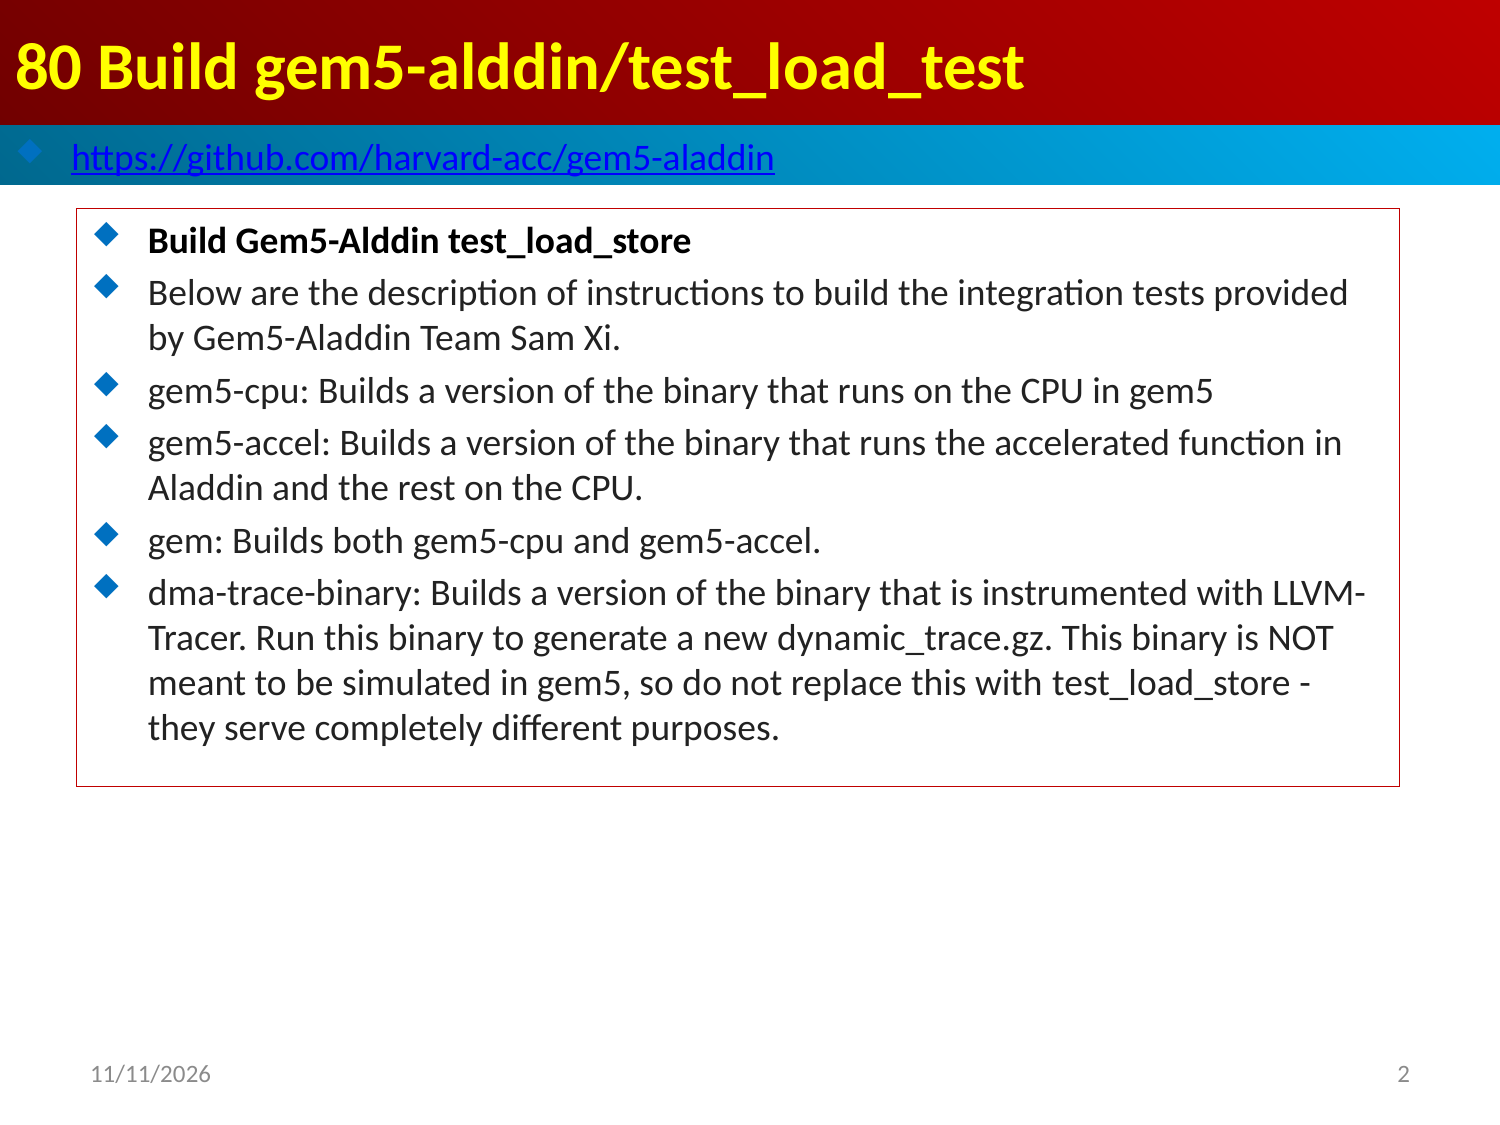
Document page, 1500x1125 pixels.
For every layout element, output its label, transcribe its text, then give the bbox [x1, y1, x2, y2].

slide_number 2 [1074, 1042, 1425, 1103]
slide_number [75, 1042, 425, 1103]
title 80 Build gem5-alddin/test_load_test [0, 0, 1500, 125]
text_box https://github.com/harvard-acc/gem5-aladdin [0, 125, 1500, 185]
subtitle Build Gem5-Alddin test_load_store Below are the description of instructions to build the integration tests provided by Gem5-Aladdin Team Sam Xi. gem5-cpu: Builds a version of the binary that runs on the CPU in gem5 gem5-accel: Builds a version of the binary that runs the accelerated function in Aladdin and the rest on the CPU. gem: Builds both gem5-cpu and gem5-accel. dma-trace-binary: Builds a version of the binary that is instrumented with LLVM-Tracer. Run this binary to generate a new dynamic_trace.gz. This binary is NOT meant to be simulated in gem5, so do not replace this with test_load_store - they serve completely different purposes. [76, 208, 1400, 787]
